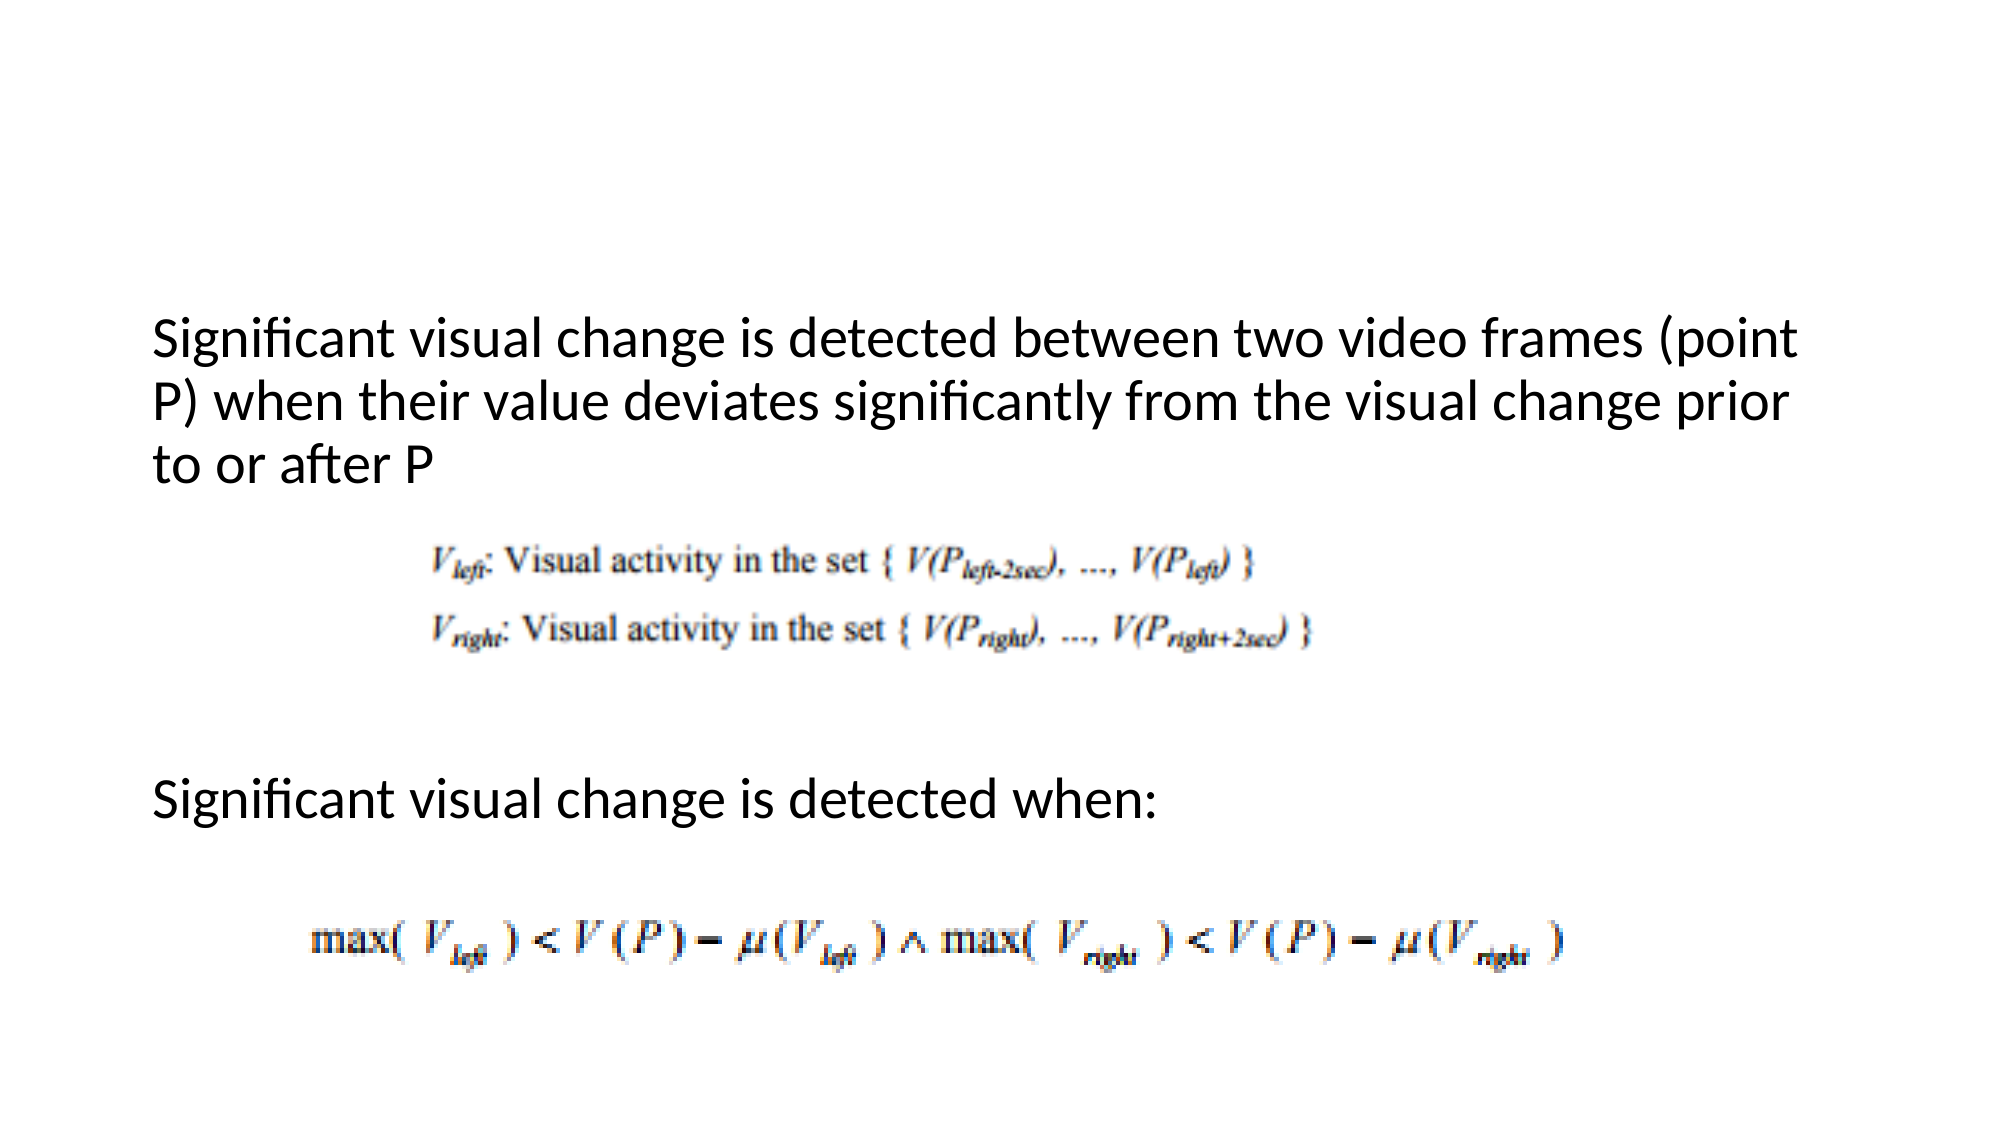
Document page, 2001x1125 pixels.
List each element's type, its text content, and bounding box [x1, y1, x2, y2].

picture [283, 900, 1608, 1006]
picture [397, 511, 1358, 741]
list Significant visual change is detected between two video frames (point P) when their value deviates significantly from the visual change prior to or after P Significant visual change is detected when: [137, 299, 1863, 1014]
